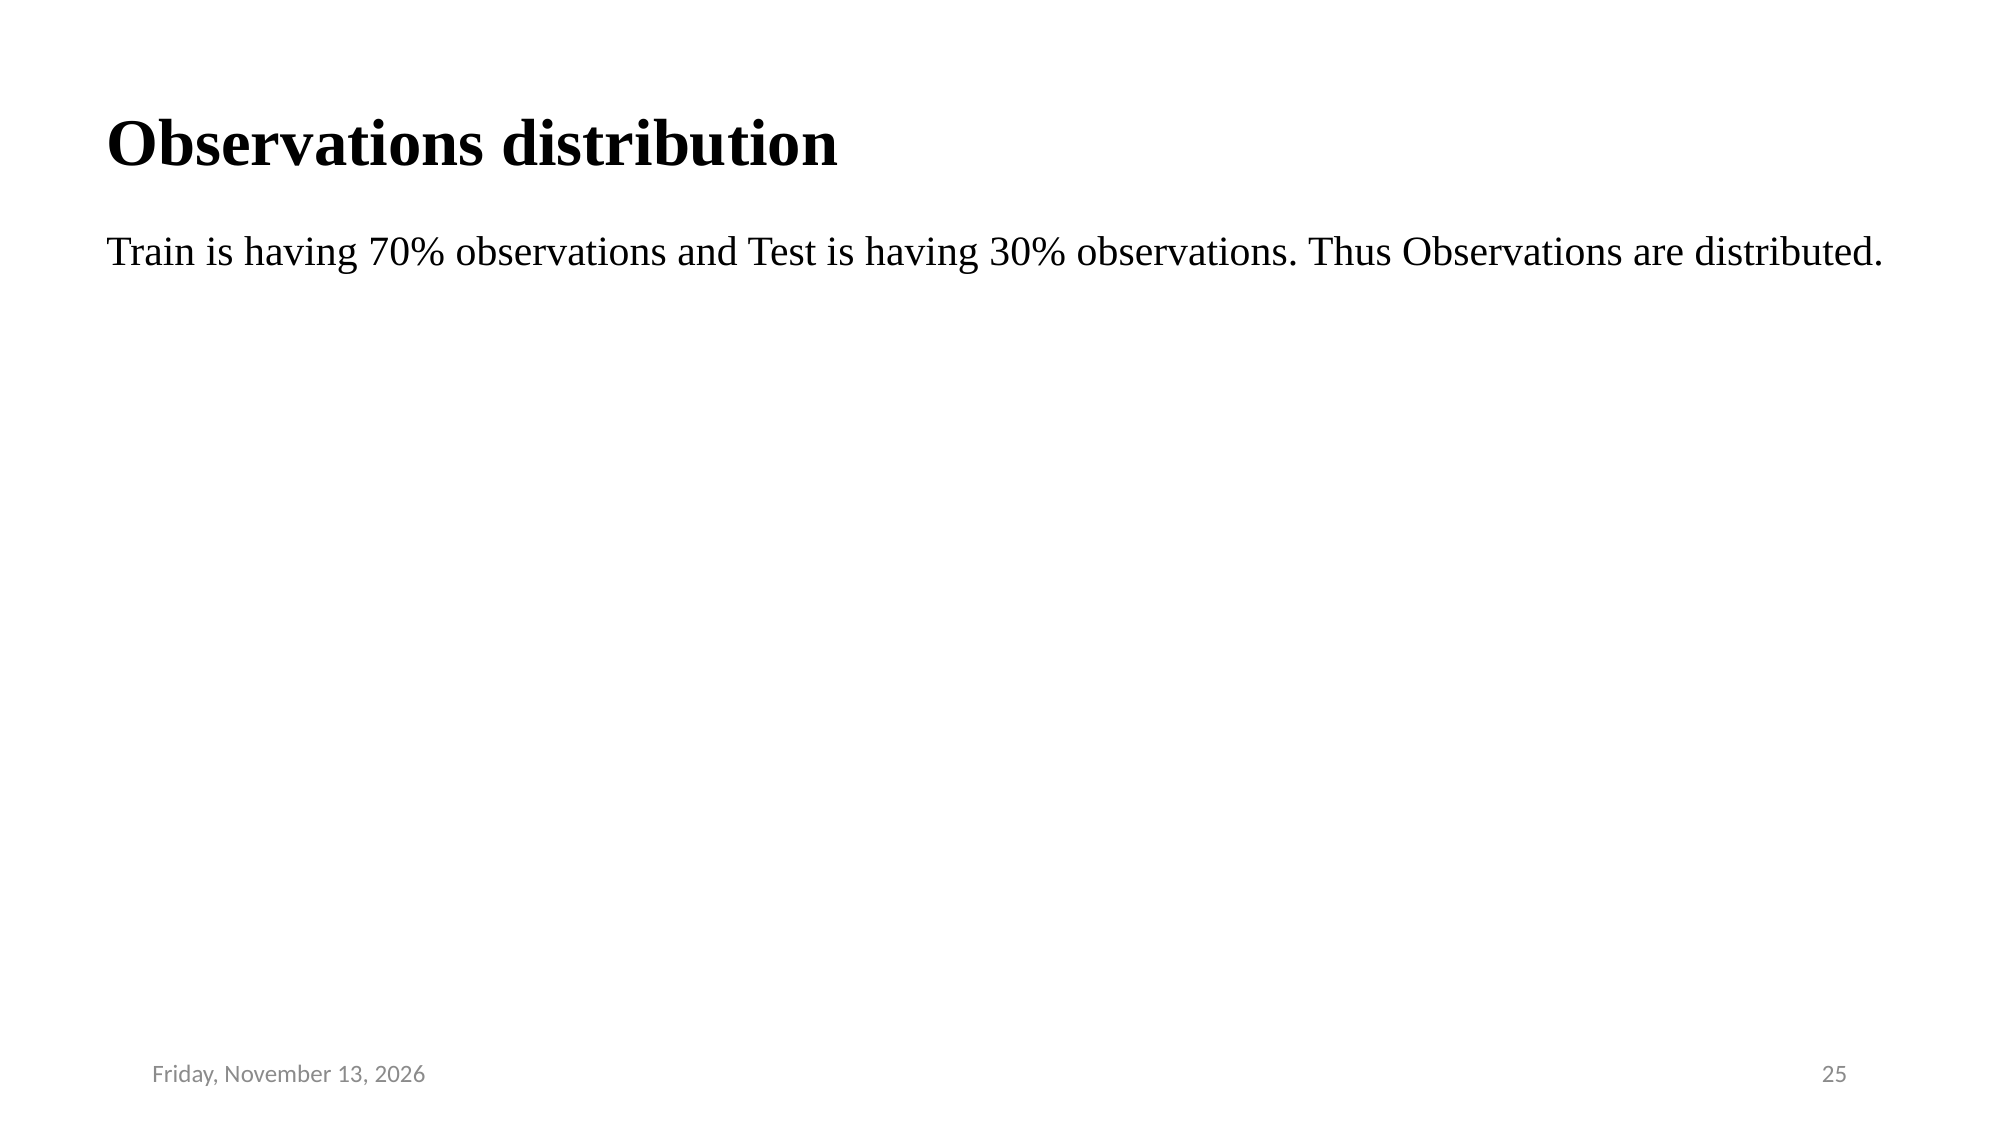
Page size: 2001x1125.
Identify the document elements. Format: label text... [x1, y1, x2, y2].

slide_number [137, 1042, 588, 1103]
slide_number 25 [1412, 1042, 1863, 1103]
text_box Observations distribution Train is having 70% observations and Test is having 30% observations. Thus Observations are distributed. [91, 91, 1930, 282]
